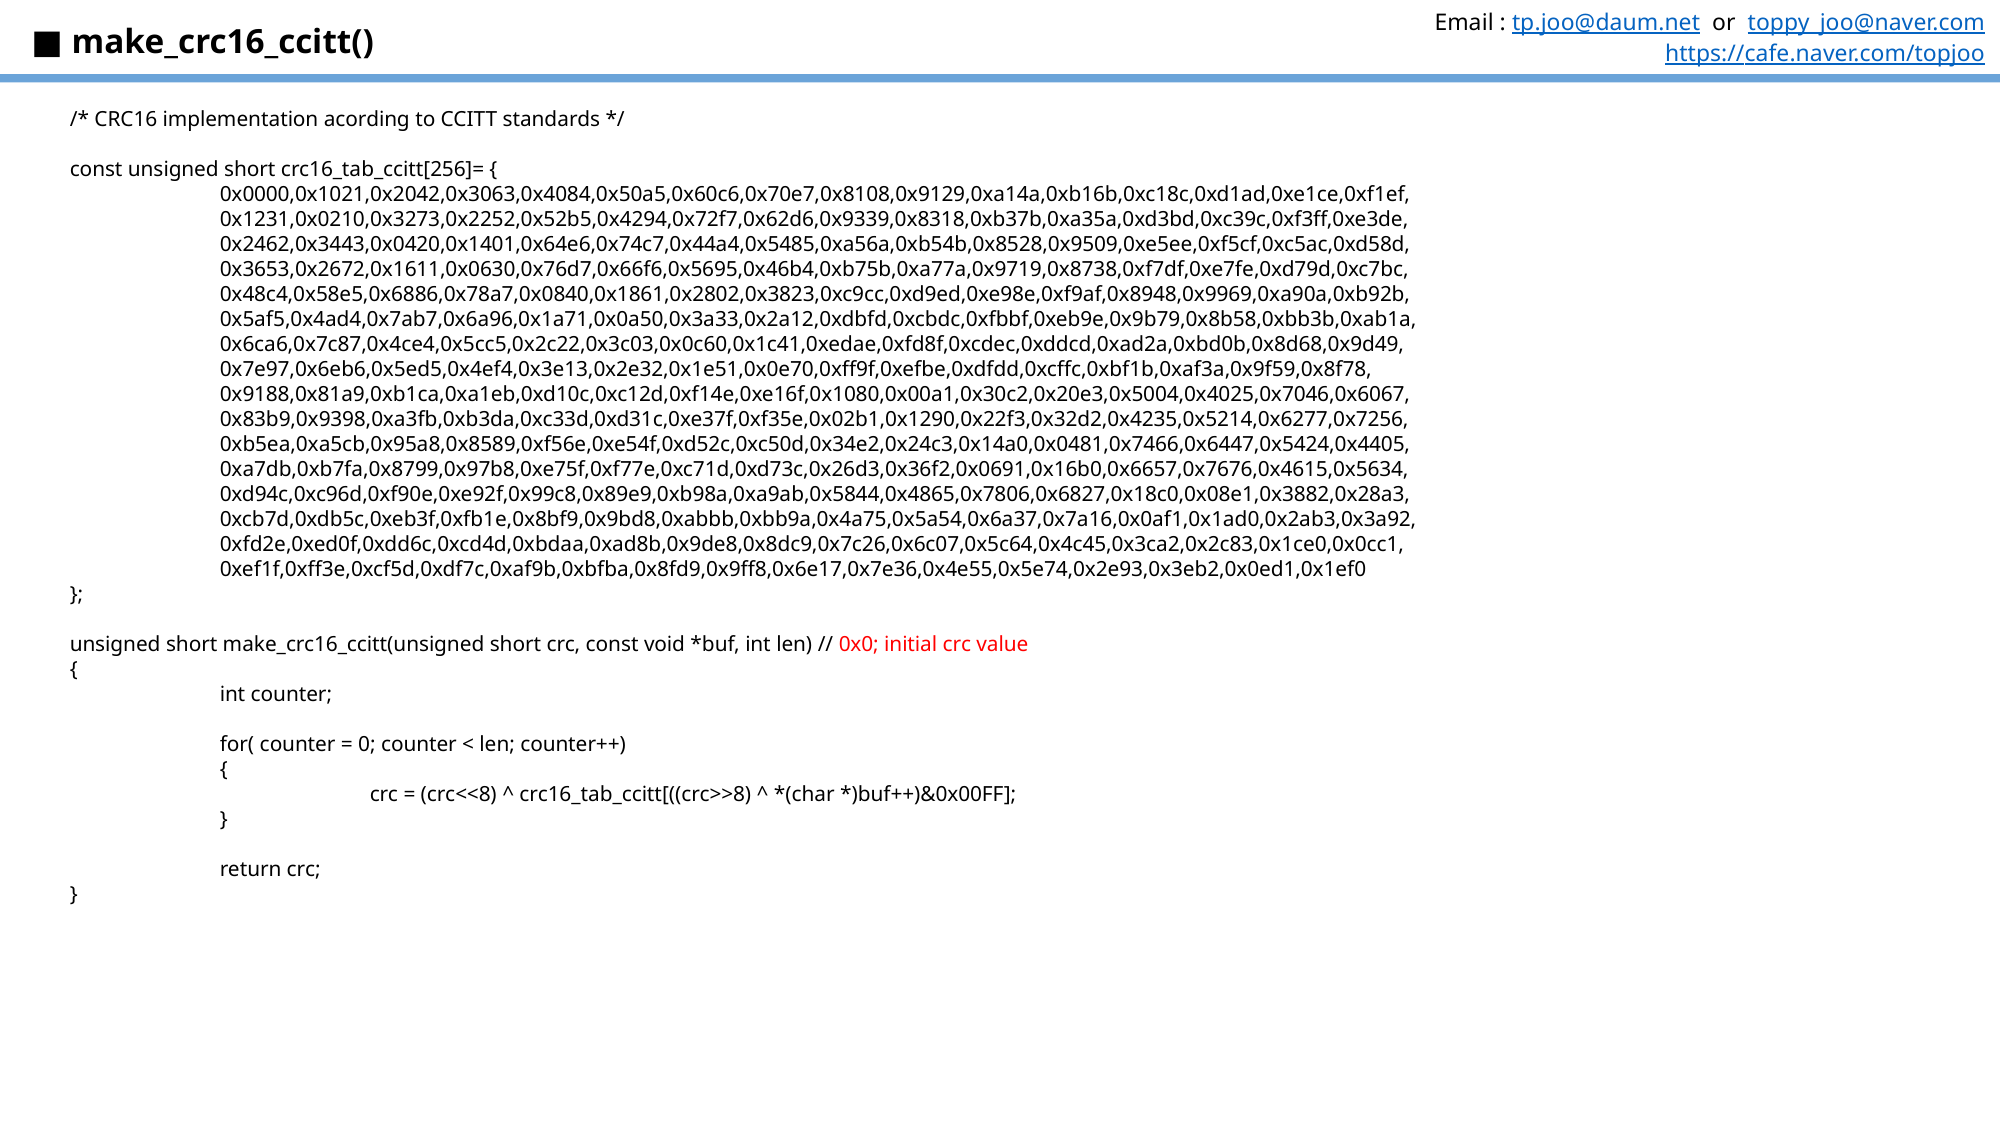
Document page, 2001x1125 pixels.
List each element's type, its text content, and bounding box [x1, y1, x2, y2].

text_box ■ make_crc16_ccitt() [16, 12, 852, 68]
text_box /* CRC16 implementation acording to CCITT standards */ const unsigned short crc16_tab_ccitt[256]= { 0x0000,0x1021,0x2042,0x3063,0x4084,0x50a5,0x60c6,0x70e7,0x8108,0x9129,0xa14a,0xb16b,0xc18c,0xd1ad,0xe1ce,0xf1ef, 0x1231,0x0210,0x3273,0x2252,0x52b5,0x4294,0x72f7,0x62d6,0x9339,0x8318,0xb37b,0xa35a,0xd3bd,0xc39c,0xf3ff,0xe3de, 0x2462,0x3443,0x0420,0x1401,0x64e6,0x74c7,0x44a4,0x5485,0xa56a,0xb54b,0x8528,0x9509,0xe5ee,0xf5cf,0xc5ac,0xd58d, 0x3653,0x2672,0x1611,0x0630,0x76d7,0x66f6,0x5695,0x46b4,0xb75b,0xa77a,0x9719,0x8738,0xf7df,0xe7fe,0xd79d,0xc7bc, 0x48c4,0x58e5,0x6886,0x78a7,0x0840,0x1861,0x2802,0x3823,0xc9cc,0xd9ed,0xe98e,0xf9af,0x8948,0x9969,0xa90a,0xb92b, 0x5af5,0x4ad4,0x7ab7,0x6a96,0x1a71,0x0a50,0x3a33,0x2a12,0xdbfd,0xcbdc,0xfbbf,0xeb9e,0x9b79,0x8b58,0xbb3b,0xab1a, 0x6ca6,0x7c87,0x4ce4,0x5cc5,0x2c22,0x3c03,0x0c60,0x1c41,0xedae,0xfd8f,0xcdec,0xddcd,0xad2a,0xbd0b,0x8d68,0x9d49, 0x7e97,0x6eb6,0x5ed5,0x4ef4,0x3e13,0x2e32,0x1e51,0x0e70,0xff9f,0xefbe,0xdfdd,0xcffc,0xbf1b,0xaf3a,0x9f59,0x8f78, 0x9188,0x81a9,0xb1ca,0xa1eb,0xd10c,0xc12d,0xf14e,0xe16f,0x1080,0x00a1,0x30c2,0x20e3,0x5004,0x4025,0x7046,0x6067, 0x83b9,0x9398,0xa3fb,0xb3da,0xc33d,0xd31c,0xe37f,0xf35e,0x02b1,0x1290,0x22f3,0x32d2,0x4235,0x5214,0x6277,0x7256, 0xb5ea,0xa5cb,0x95a8,0x8589,0xf56e,0xe54f,0xd52c,0xc50d,0x34e2,0x24c3,0x14a0,0x0481,0x7466,0x6447,0x5424,0x4405, 0xa7db,0xb7fa,0x8799,0x97b8,0xe75f,0xf77e,0xc71d,0xd73c,0x26d3,0x36f2,0x0691,0x16b0,0x6657,0x7676,0x4615,0x5634, 0xd94c,0xc96d,0xf90e,0xe92f,0x99c8,0x89e9,0xb98a,0xa9ab,0x5844,0x4865,0x7806,0x6827,0x18c0,0x08e1,0x3882,0x28a3, 0xcb7d,0xdb5c,0xeb3f,0xfb1e,0x8bf9,0x9bd8,0xabbb,0xbb9a,0x4a75,0x5a54,0x6a37,0x7a16,0x0af1,0x1ad0,0x2ab3,0x3a92, 0xfd2e,0xed0f,0xdd6c,0xcd4d,0xbdaa,0xad8b,0x9de8,0x8dc9,0x7c26,0x6c07,0x5c64,0x4c45,0x3ca2,0x2c83,0x1ce0,0x0cc1, 0xef1f,0xff3e,0xcf5d,0xdf7c,0xaf9b,0xbfba,0x8fd9,0x9ff8,0x6e17,0x7e36,0x4e55,0x5e74,0x2e93,0x3eb2,0x0ed1,0x1ef0 }; unsigned short make_crc16_ccitt(unsigned short crc, const void *buf, int len) // 0x0; initial crc value { int counter; for( counter = 0; counter < len; counter++) { crc = (crc<<8) ^ crc16_tab_ccitt[((crc>>8) ^ *(char *)buf++)&0x00FF]; } return crc; } [54, 98, 1613, 913]
